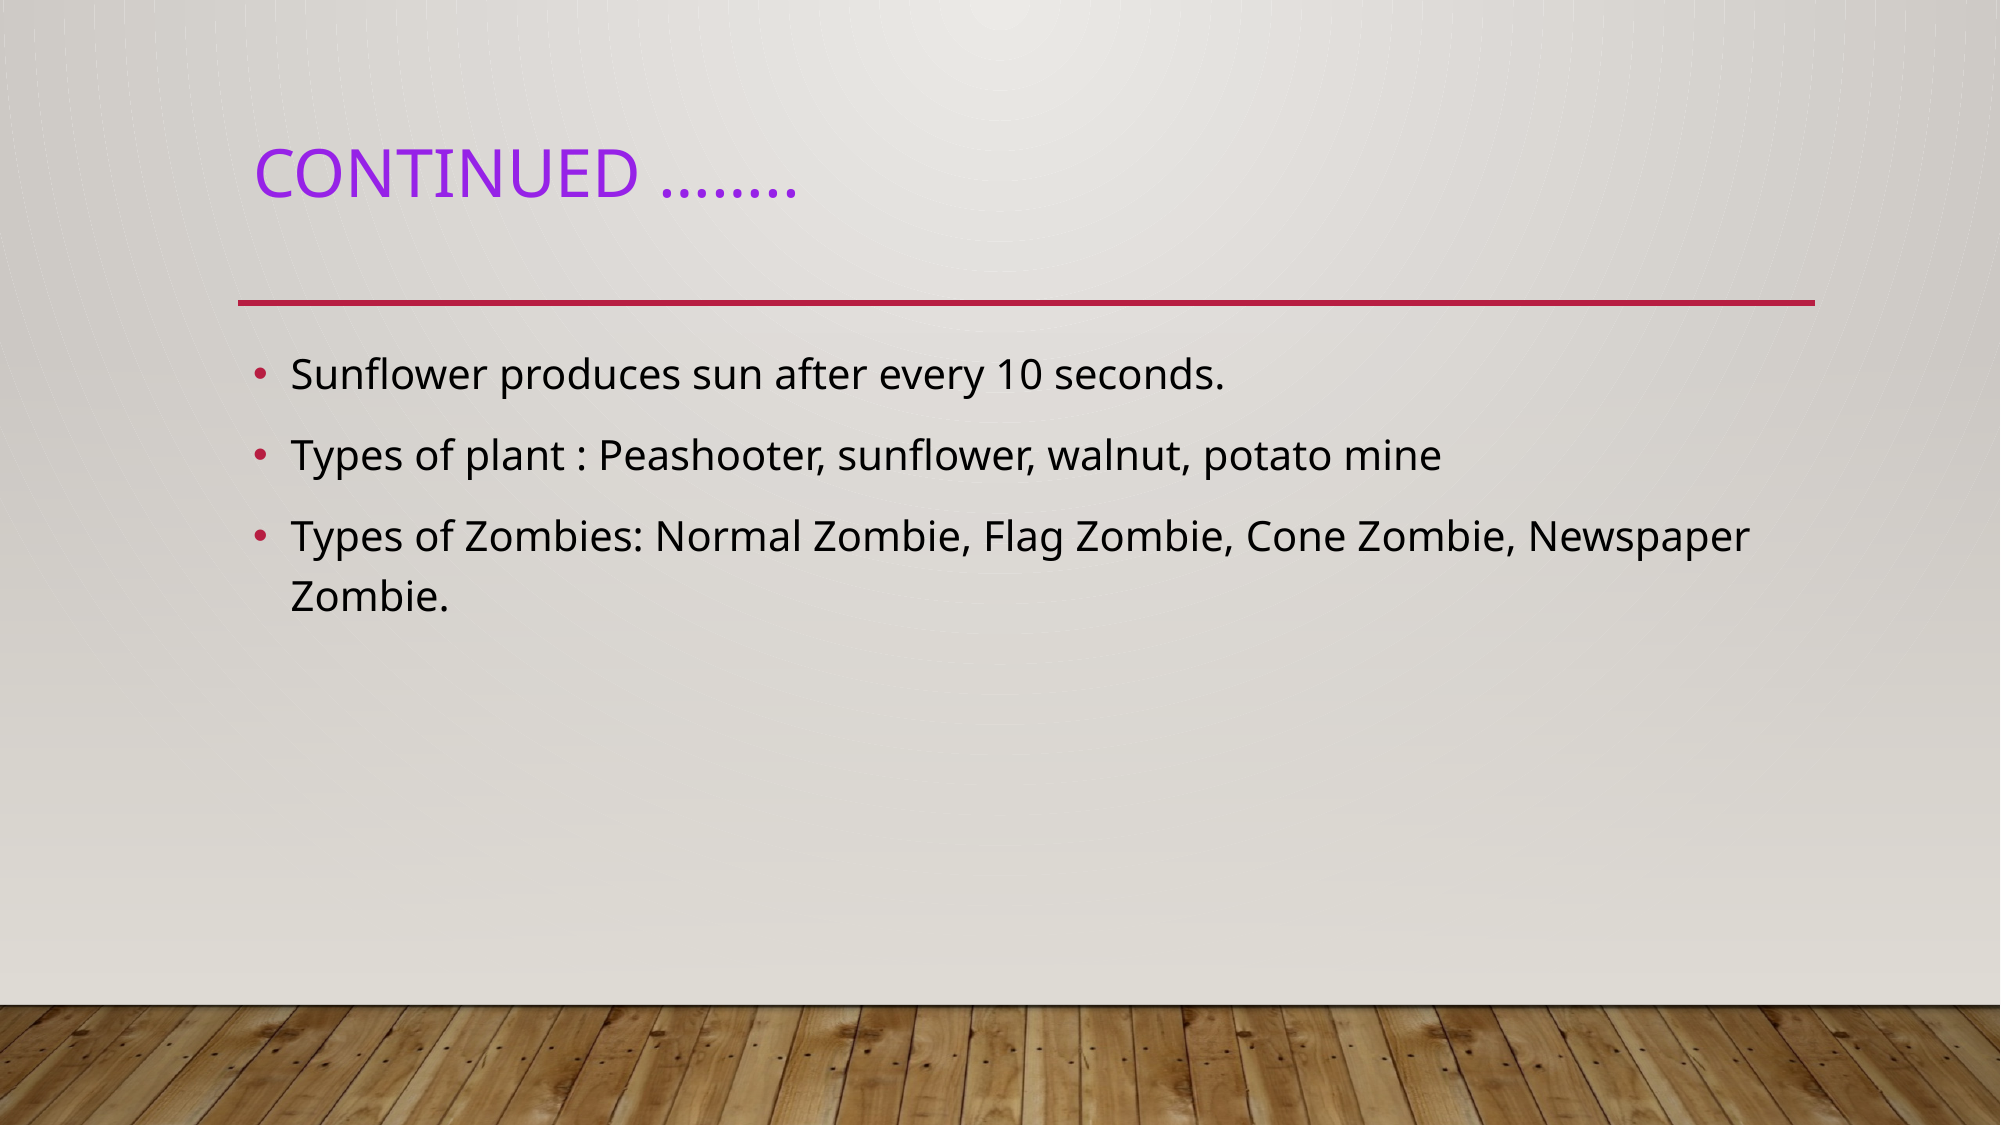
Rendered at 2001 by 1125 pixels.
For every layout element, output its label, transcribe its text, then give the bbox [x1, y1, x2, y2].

list Sunflower produces sun after every 10 seconds. Types of plant : Peashooter, sunflower, walnut, potato mine Types of Zombies: Normal Zombie, Flag Zombie, Cone Zombie, Newspaper Zombie. [238, 330, 1814, 897]
picture [0, 1005, 2000, 1125]
title Continued …….. [238, 131, 1814, 305]
